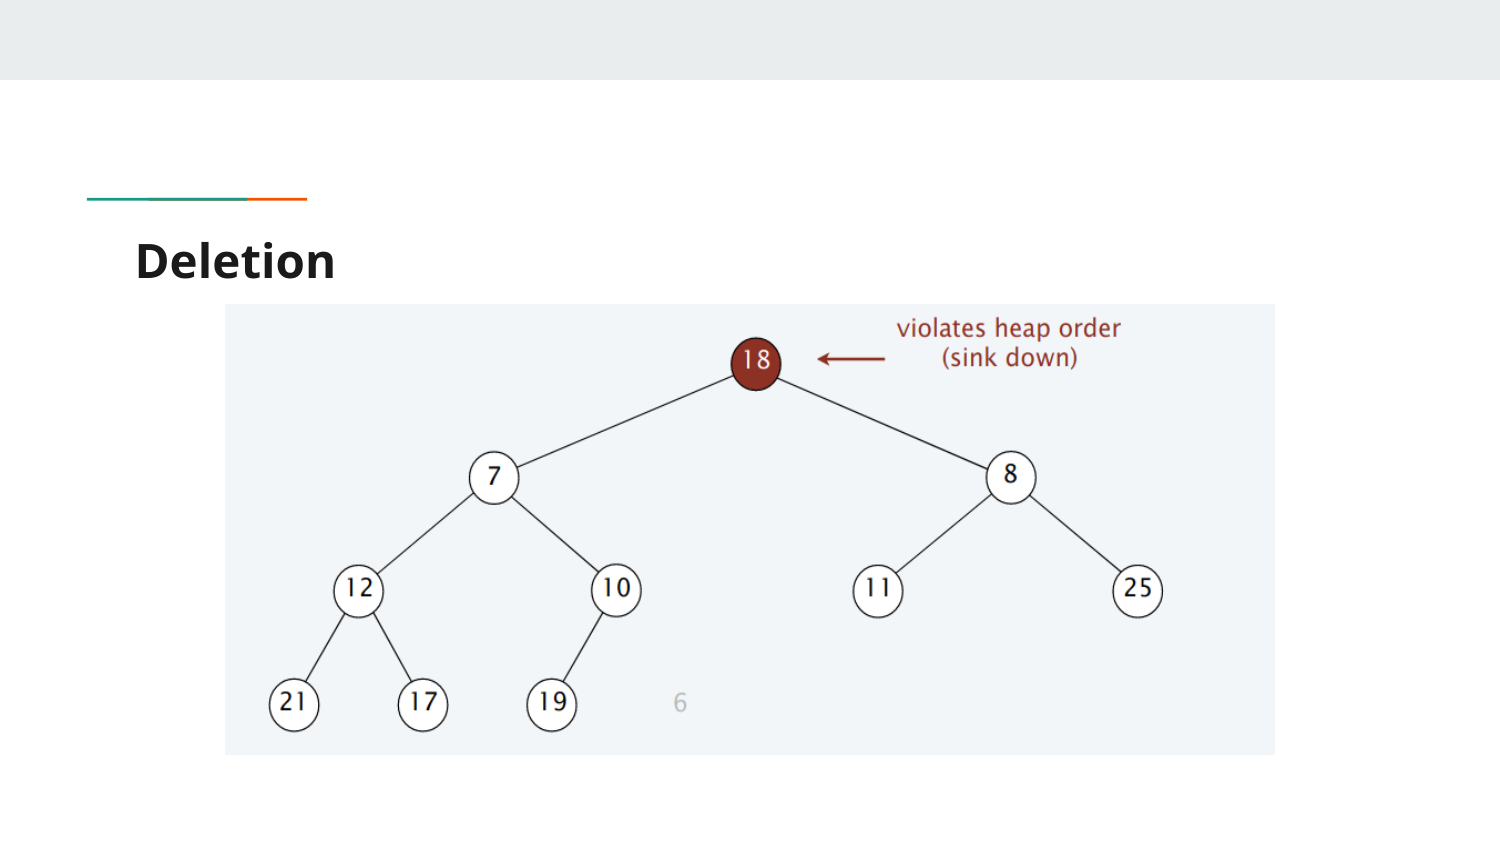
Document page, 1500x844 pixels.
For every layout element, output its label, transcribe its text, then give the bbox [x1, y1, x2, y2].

picture [224, 303, 1276, 755]
title Deletion [119, 216, 1381, 305]
